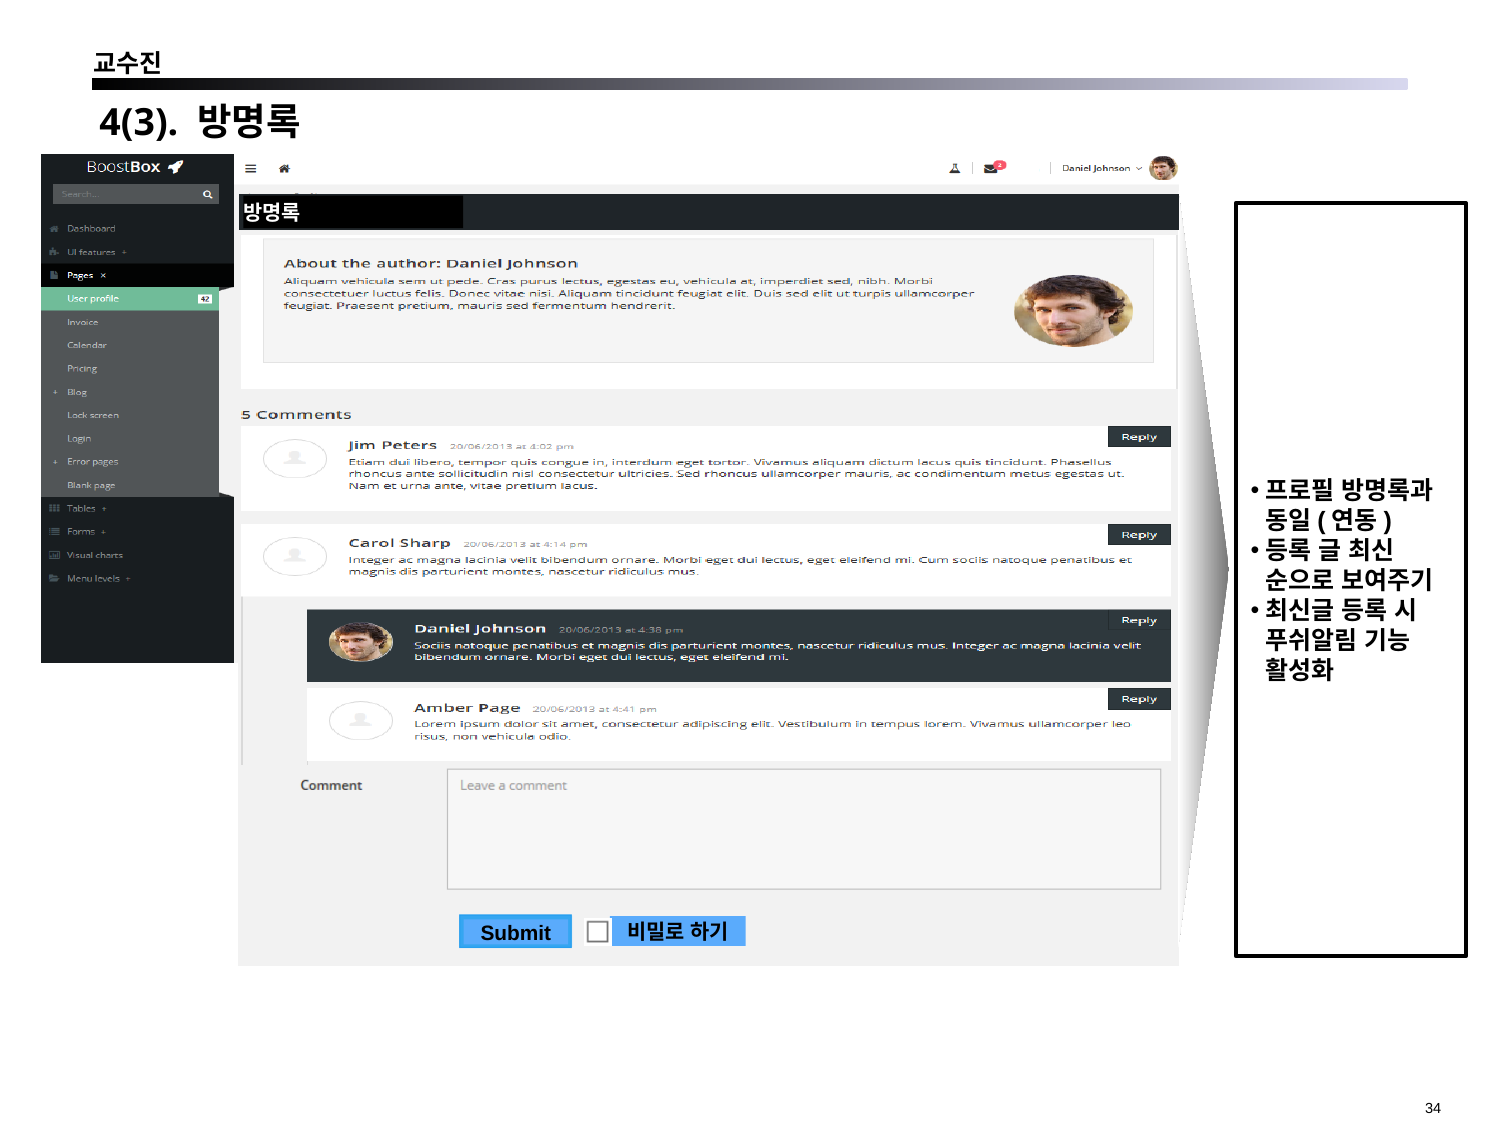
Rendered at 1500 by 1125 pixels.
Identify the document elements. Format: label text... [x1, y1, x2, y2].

text_box 교수진 [93, 47, 300, 78]
picture [584, 918, 612, 946]
text_box [1183, 233, 1230, 912]
text_box 프로필 방명록과 동일(연동) 등록 글 최신 순으로 보여주기 최신글 등록 시 푸쉬알림 기능 활성화 [1235, 203, 1466, 957]
picture [41, 154, 1179, 663]
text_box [239, 194, 1179, 230]
text_box 4(3). 방명록 [99, 91, 1500, 225]
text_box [238, 236, 1179, 966]
